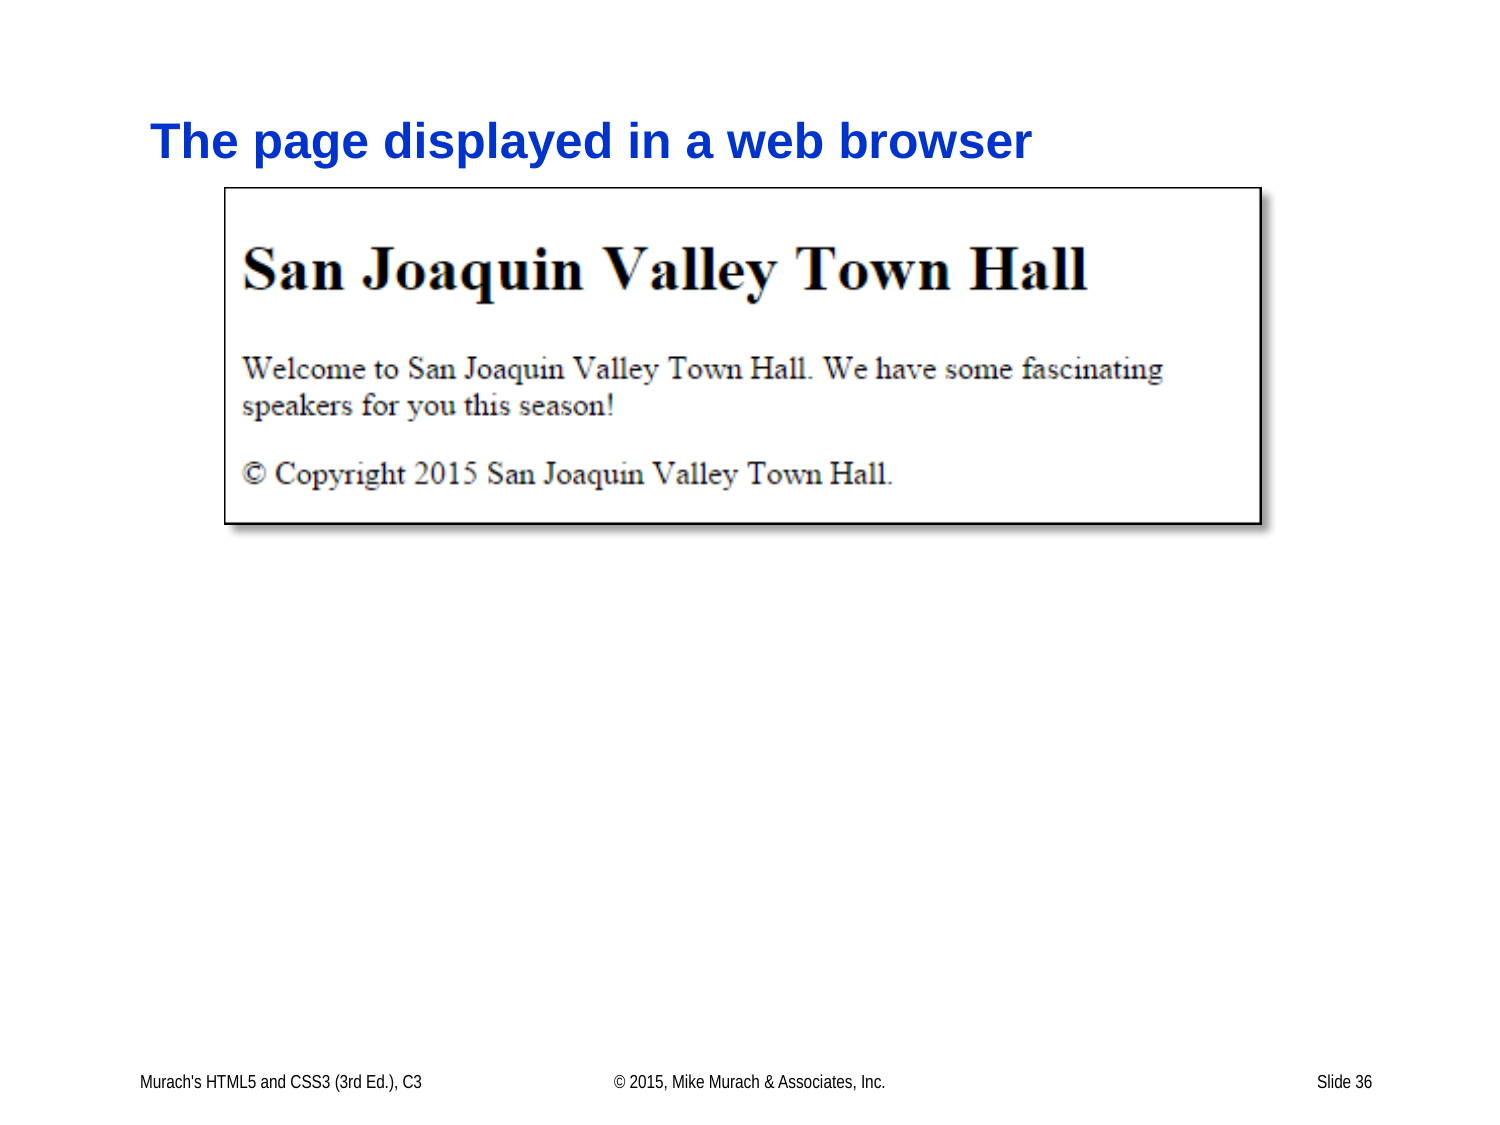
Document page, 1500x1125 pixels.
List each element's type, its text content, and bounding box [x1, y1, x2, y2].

footer © 2015, Mike Murach & Associates, Inc. [474, 1025, 1025, 1100]
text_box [149, 112, 1348, 183]
slide_number Murach's HTML5 and CSS3 (3rd Ed.), C3 [125, 1025, 450, 1100]
picture [224, 187, 1262, 526]
slide_number Slide 36 [1074, 1025, 1388, 1100]
